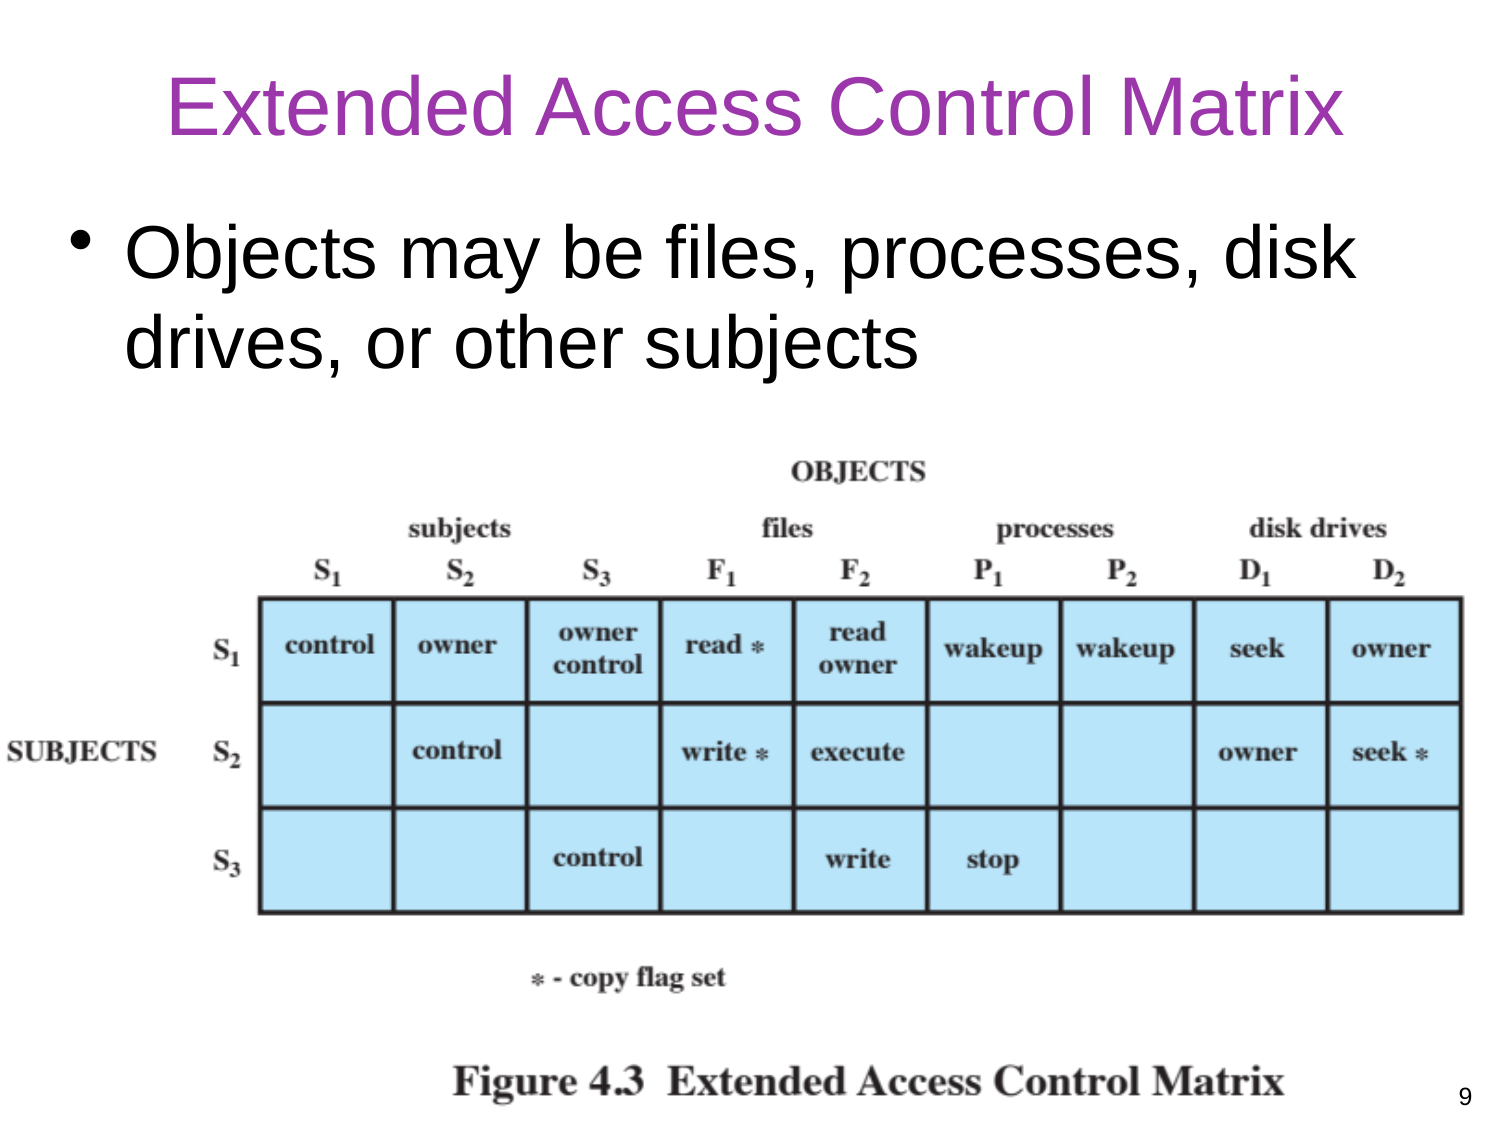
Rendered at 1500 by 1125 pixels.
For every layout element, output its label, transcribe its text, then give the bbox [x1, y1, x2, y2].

list Objects may be files, processes, disk drives, or other subjects [52, 196, 1459, 383]
title Extended Access Control Matrix [52, 30, 1459, 174]
picture [0, 385, 1488, 1125]
